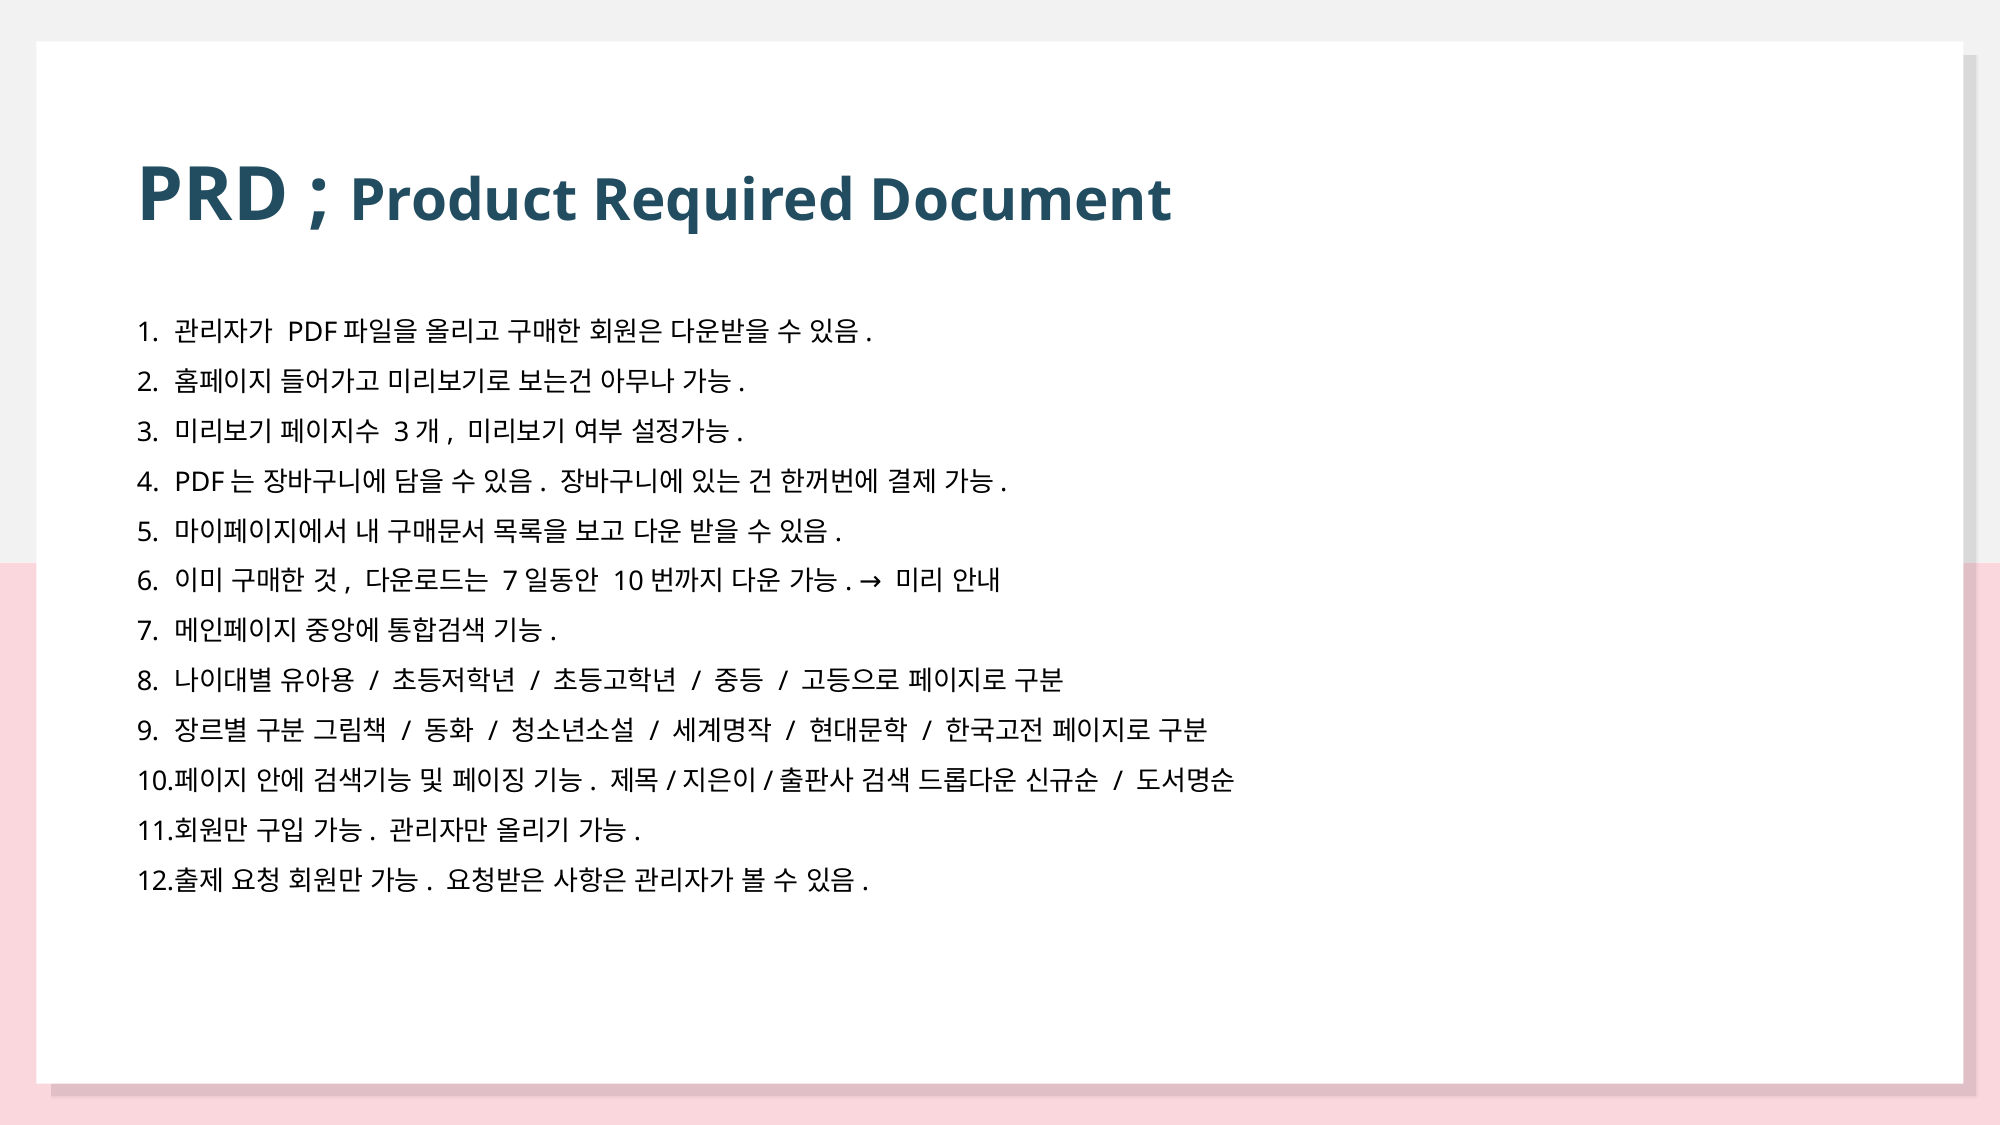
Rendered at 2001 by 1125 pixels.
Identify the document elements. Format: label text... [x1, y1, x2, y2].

text_box [0, 0, 2000, 563]
text_box 관리자가 PDF파일을 올리고 구매한 회원은 다운받을 수 있음. 홈페이지 들어가고 미리보기로 보는건 아무나 가능. 미리보기 페이지수 3개, 미리보기 여부 설정가능. PDF는 장바구니에 담을 수 있음. 장바구니에 있는 건 한꺼번에 결제 가능. 마이페이지에서 내 구매문서 목록을 보고 다운 받을 수 있음. 이미 구매한 것, 다운로드는 7일동안 10번까지 다운 가능. → 미리 안내 메인페이지 중앙에 통합검색 기능. 나이대별 유아용 / 초등저학년 / 초등고학년 / 중등 / 고등으로 페이지로 구분 장르별 구분 그림책 / 동화 / 청소년소설 / 세계명작 / 현대문학 / 한국고전 페이지로 구분 페이지 안에 검색기능 및 페이징 기능. 제목/지은이/출판사 검색 드롭다운 신규순 / 도서명순 회원만 구입 가능. 관리자만 올리기 가능. 출제 요청 회원만 가능. 요청받은 사항은 관리자가 볼 수 있음. [121, 310, 1861, 955]
title PRD ; Product Required Document [121, 126, 1448, 267]
text_box [0, 563, 2000, 1125]
text_box 개척교회의 어려운 현실은 어제오늘 얘기는 아니다. 한국 교회 전체의 70~80%가 50명 미만의 작은 교회다. 이 가운데 오랜 기간 건실하게 생존하는 교회는 몇 되지 않는다. 이러한 상황에서 개척교회 목회자들은 지원을 원하고있다. 교회 시스템이 마련되지 않아 어려움을 겪고 있으며 홍보나 성장의 필요성을 느끼고있다. 이제 막 시작한 개척 교회들은 교회의 부흥을 위해 교회를 알리고 정보를 제공할 필요가 있다. 교회의 홈페이지가 있다면 교회의 정보를 파악하고 사람들의 접근성을 높이는데 도움이 될 것이다. [35, 40, 1964, 1085]
